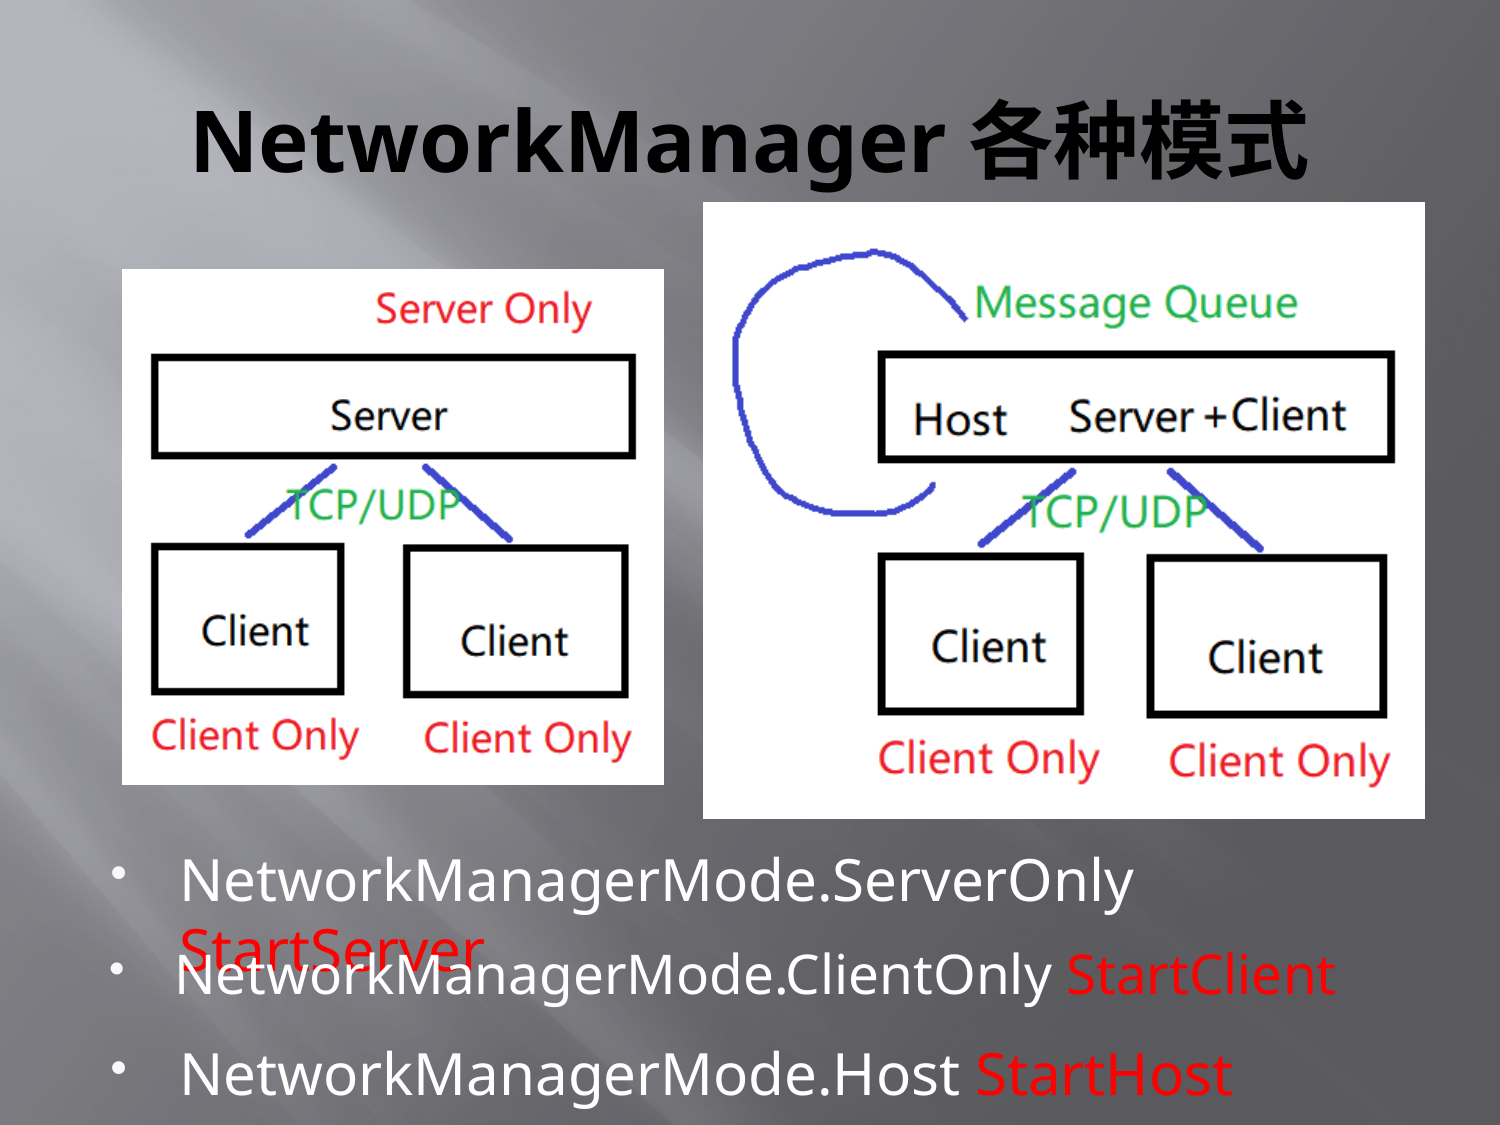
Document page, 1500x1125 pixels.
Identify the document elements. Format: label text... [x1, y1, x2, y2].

list NetworkManagerMode.ServerOnly StartServer [75, 835, 1425, 932]
title NetworkManager各种模式 [75, 45, 1425, 233]
picture [121, 269, 664, 786]
text_box NetworkManagerMode.ClientOnly StartClient [74, 932, 1425, 1029]
text_box NetworkManagerMode.Host StartHost [74, 1029, 1425, 1125]
picture [702, 202, 1426, 819]
